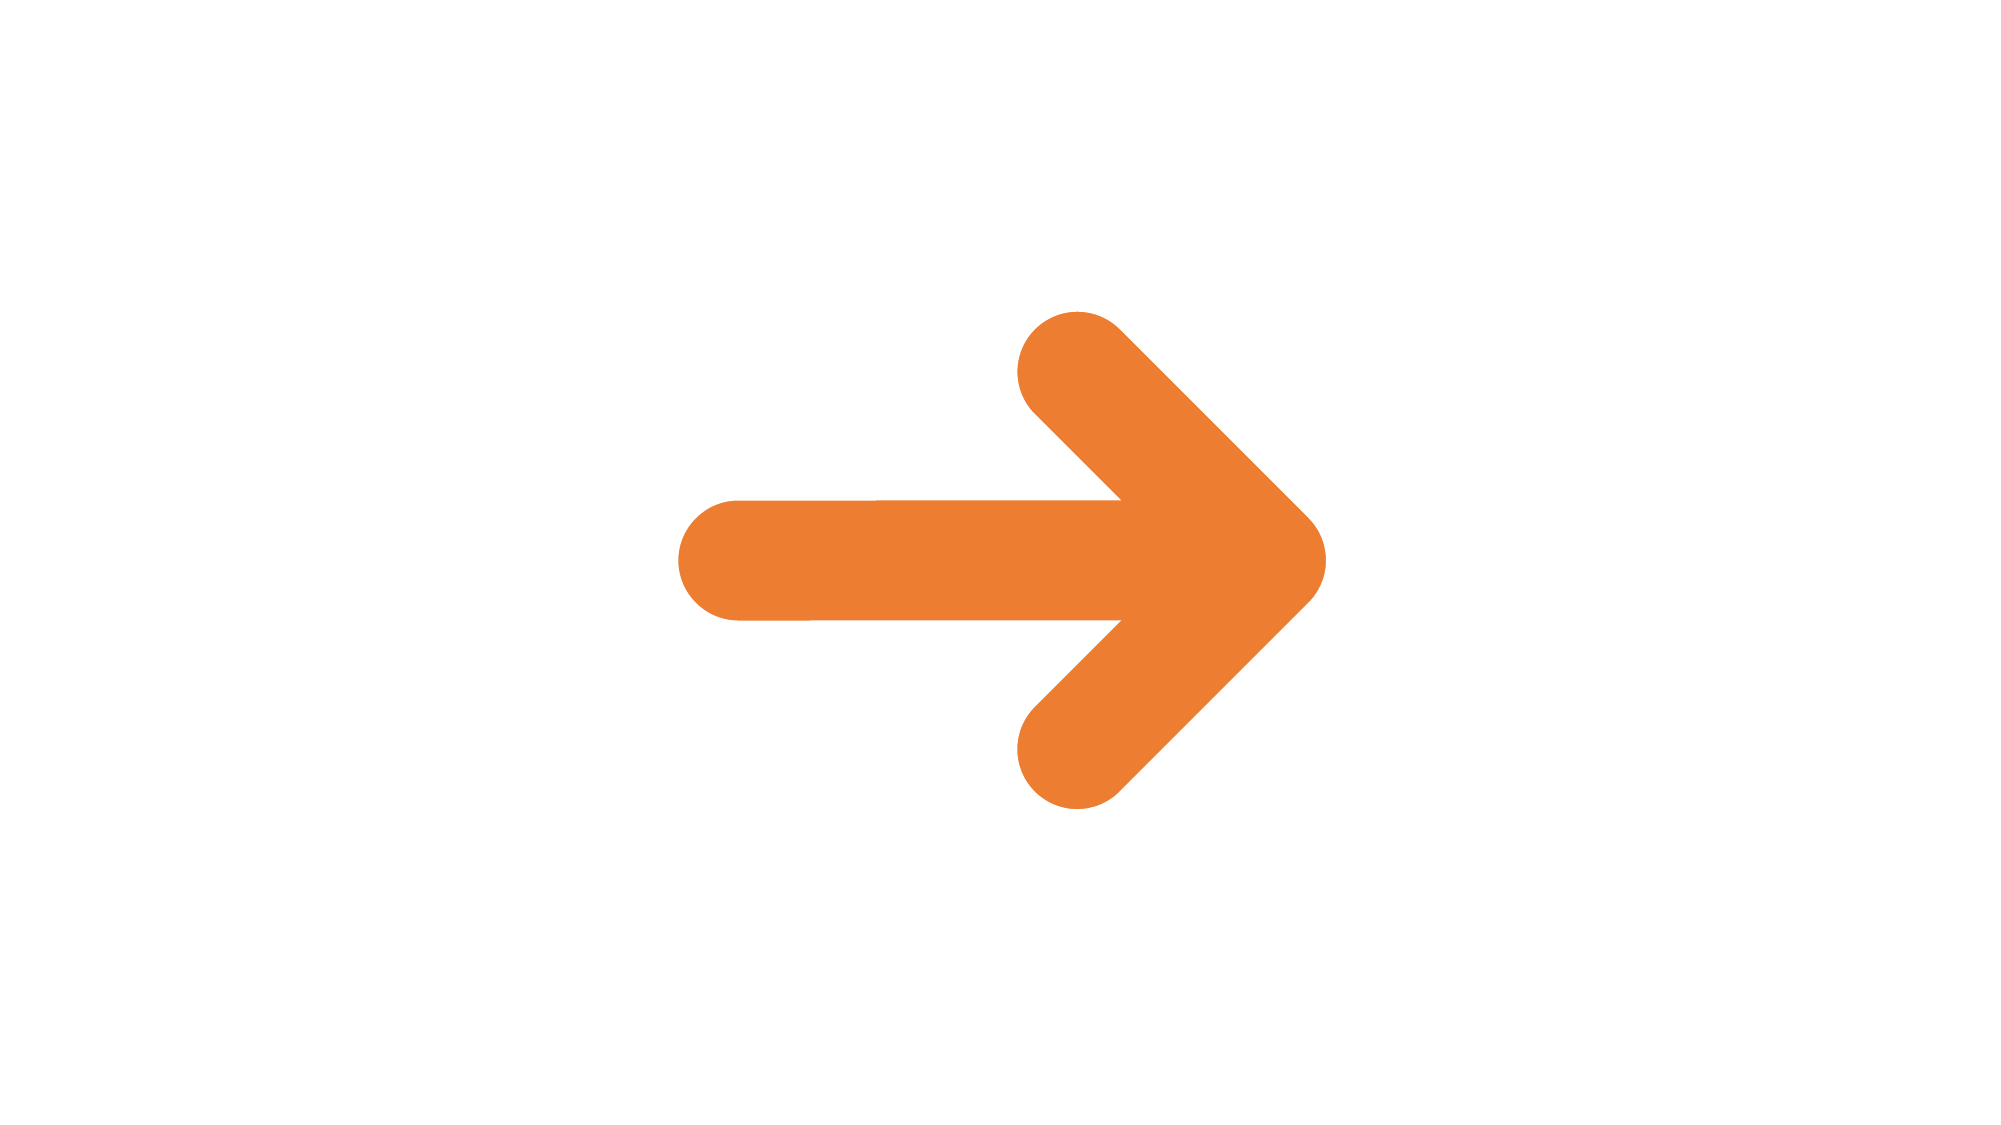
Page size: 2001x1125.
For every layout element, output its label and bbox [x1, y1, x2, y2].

text_box [675, 308, 1330, 813]
